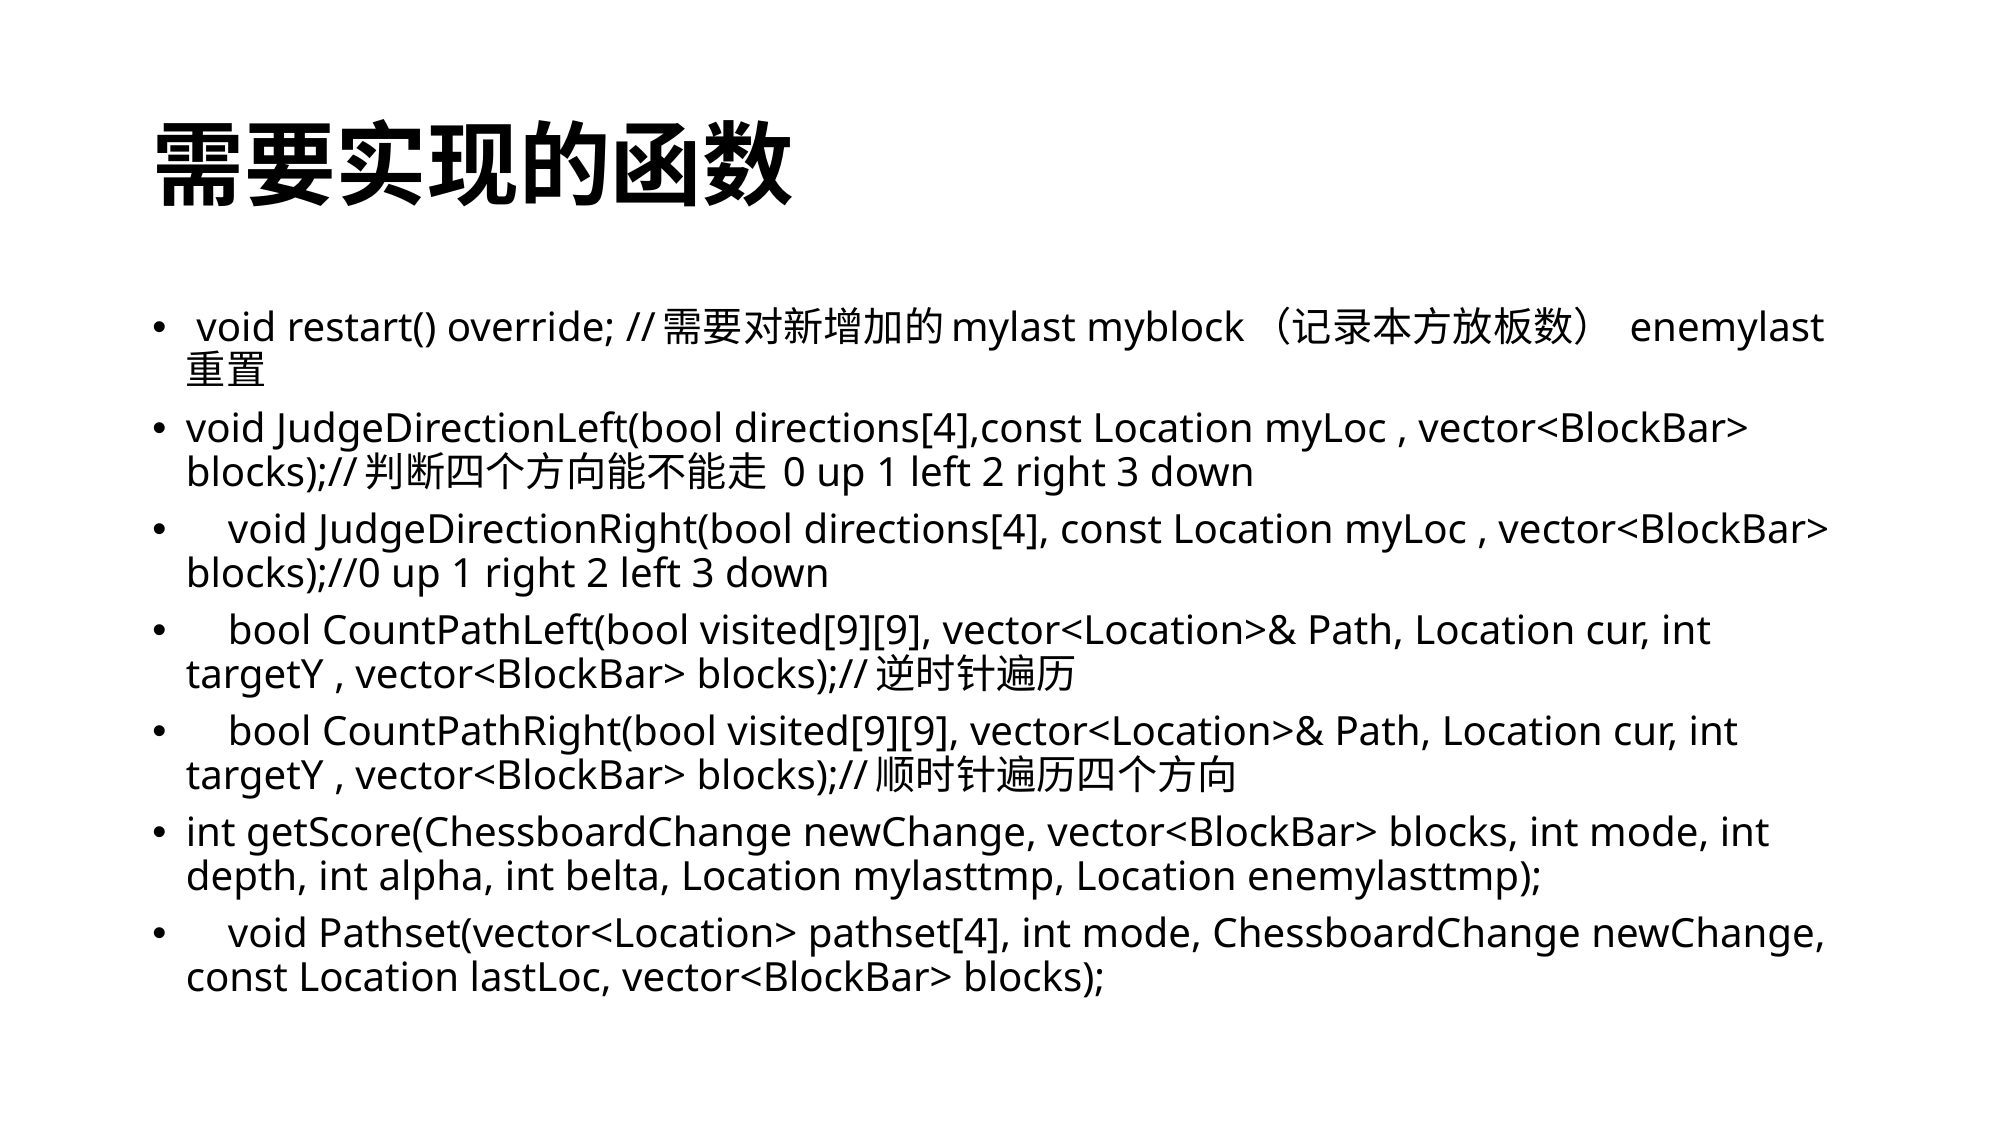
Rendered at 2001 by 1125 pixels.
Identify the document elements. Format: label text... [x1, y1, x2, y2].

list void restart() override; //需要对新增加的mylast myblock（记录本方放板数） enemylast 重置 void JudgeDirectionLeft(bool directions[4],const Location myLoc , vector<BlockBar> blocks);//判断四个方向能不能走 0 up 1 left 2 right 3 down void JudgeDirectionRight(bool directions[4], const Location myLoc , vector<BlockBar> blocks);//0 up 1 right 2 left 3 down bool CountPathLeft(bool visited[9][9], vector<Location>& Path, Location cur, int targetY , vector<BlockBar> blocks);//逆时针遍历 bool CountPathRight(bool visited[9][9], vector<Location>& Path, Location cur, int targetY , vector<BlockBar> blocks);//顺时针遍历四个方向 int getScore(ChessboardChange newChange, vector<BlockBar> blocks, int mode, int depth, int alpha, int belta, Location mylasttmp, Location enemylasttmp); void Pathset(vector<Location> pathset[4], int mode, ChessboardChange newChange, const Location lastLoc, vector<BlockBar> blocks); [137, 299, 1863, 1014]
title 需要实现的函数 [137, 59, 1863, 278]
